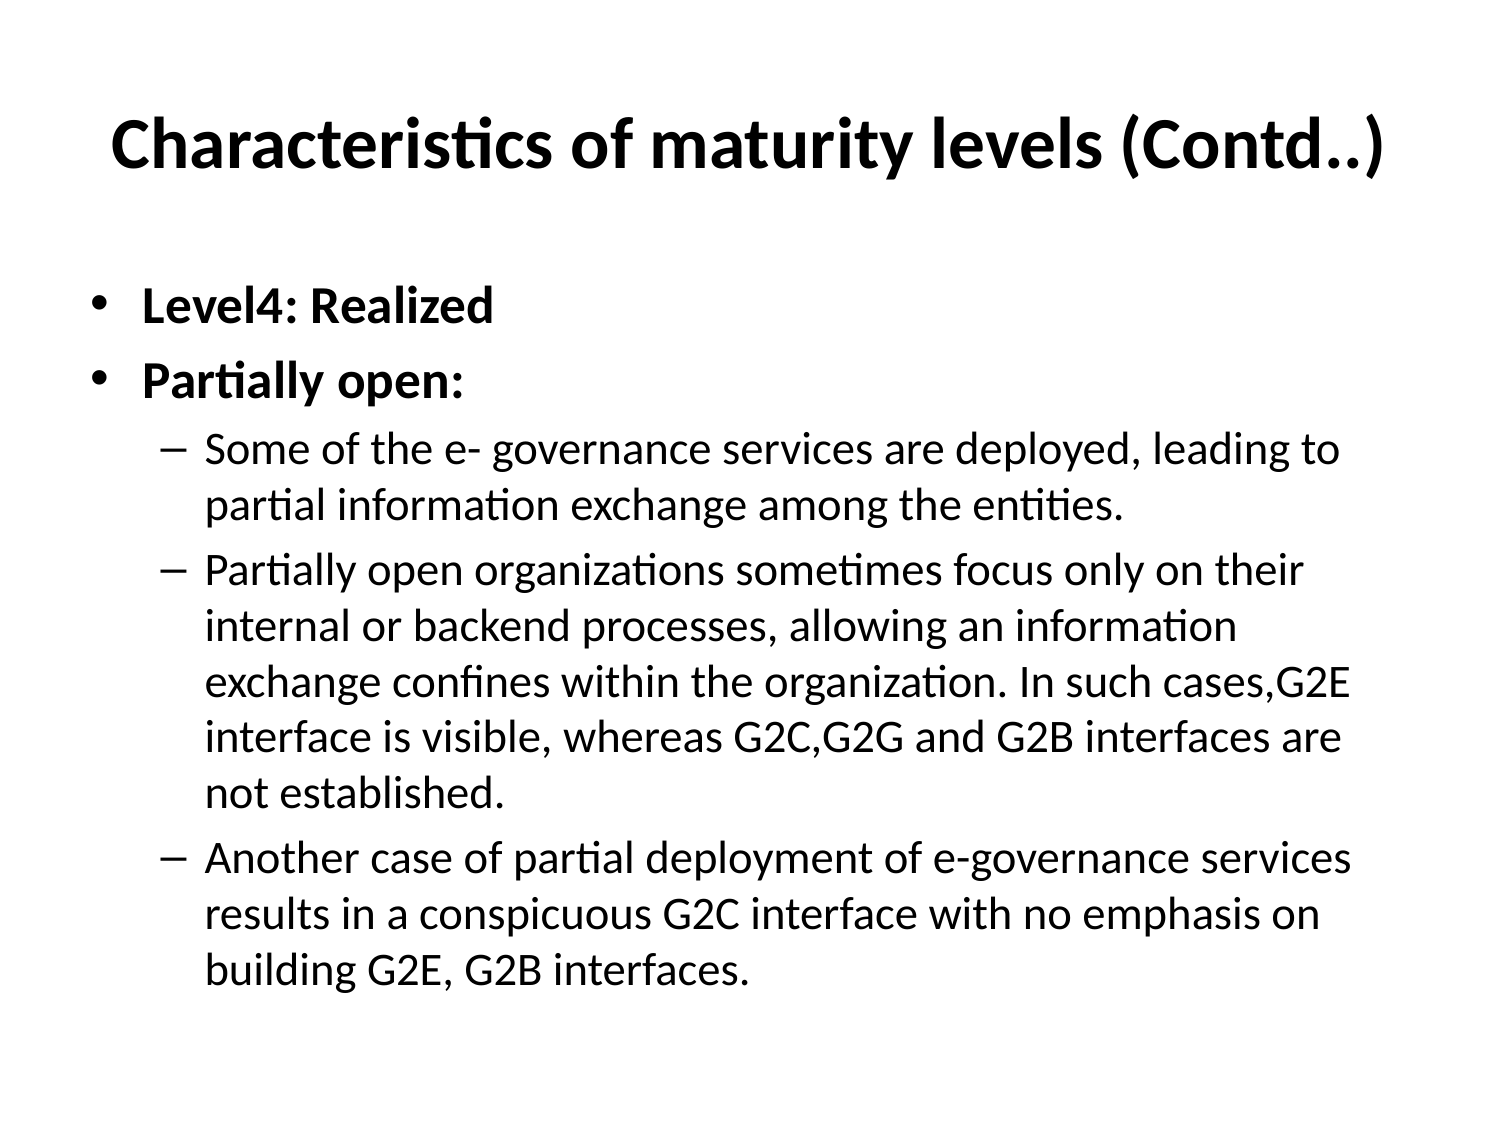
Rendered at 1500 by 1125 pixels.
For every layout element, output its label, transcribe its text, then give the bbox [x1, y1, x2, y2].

title Characteristics of maturity levels (Contd..) [75, 45, 1425, 233]
list Level4: Realized Partially open: Some of the e- governance services are deployed, leading to partial information exchange among the entities. Partially open organizations sometimes focus only on their internal or backend processes, allowing an information exchange confines within the organization. In such cases,G2E interface is visible, whereas G2C,G2G and G2B interfaces are not established. Another case of partial deployment of e-governance services results in a conspicuous G2C interface with no emphasis on building G2E, G2B interfaces. [75, 262, 1425, 1005]
